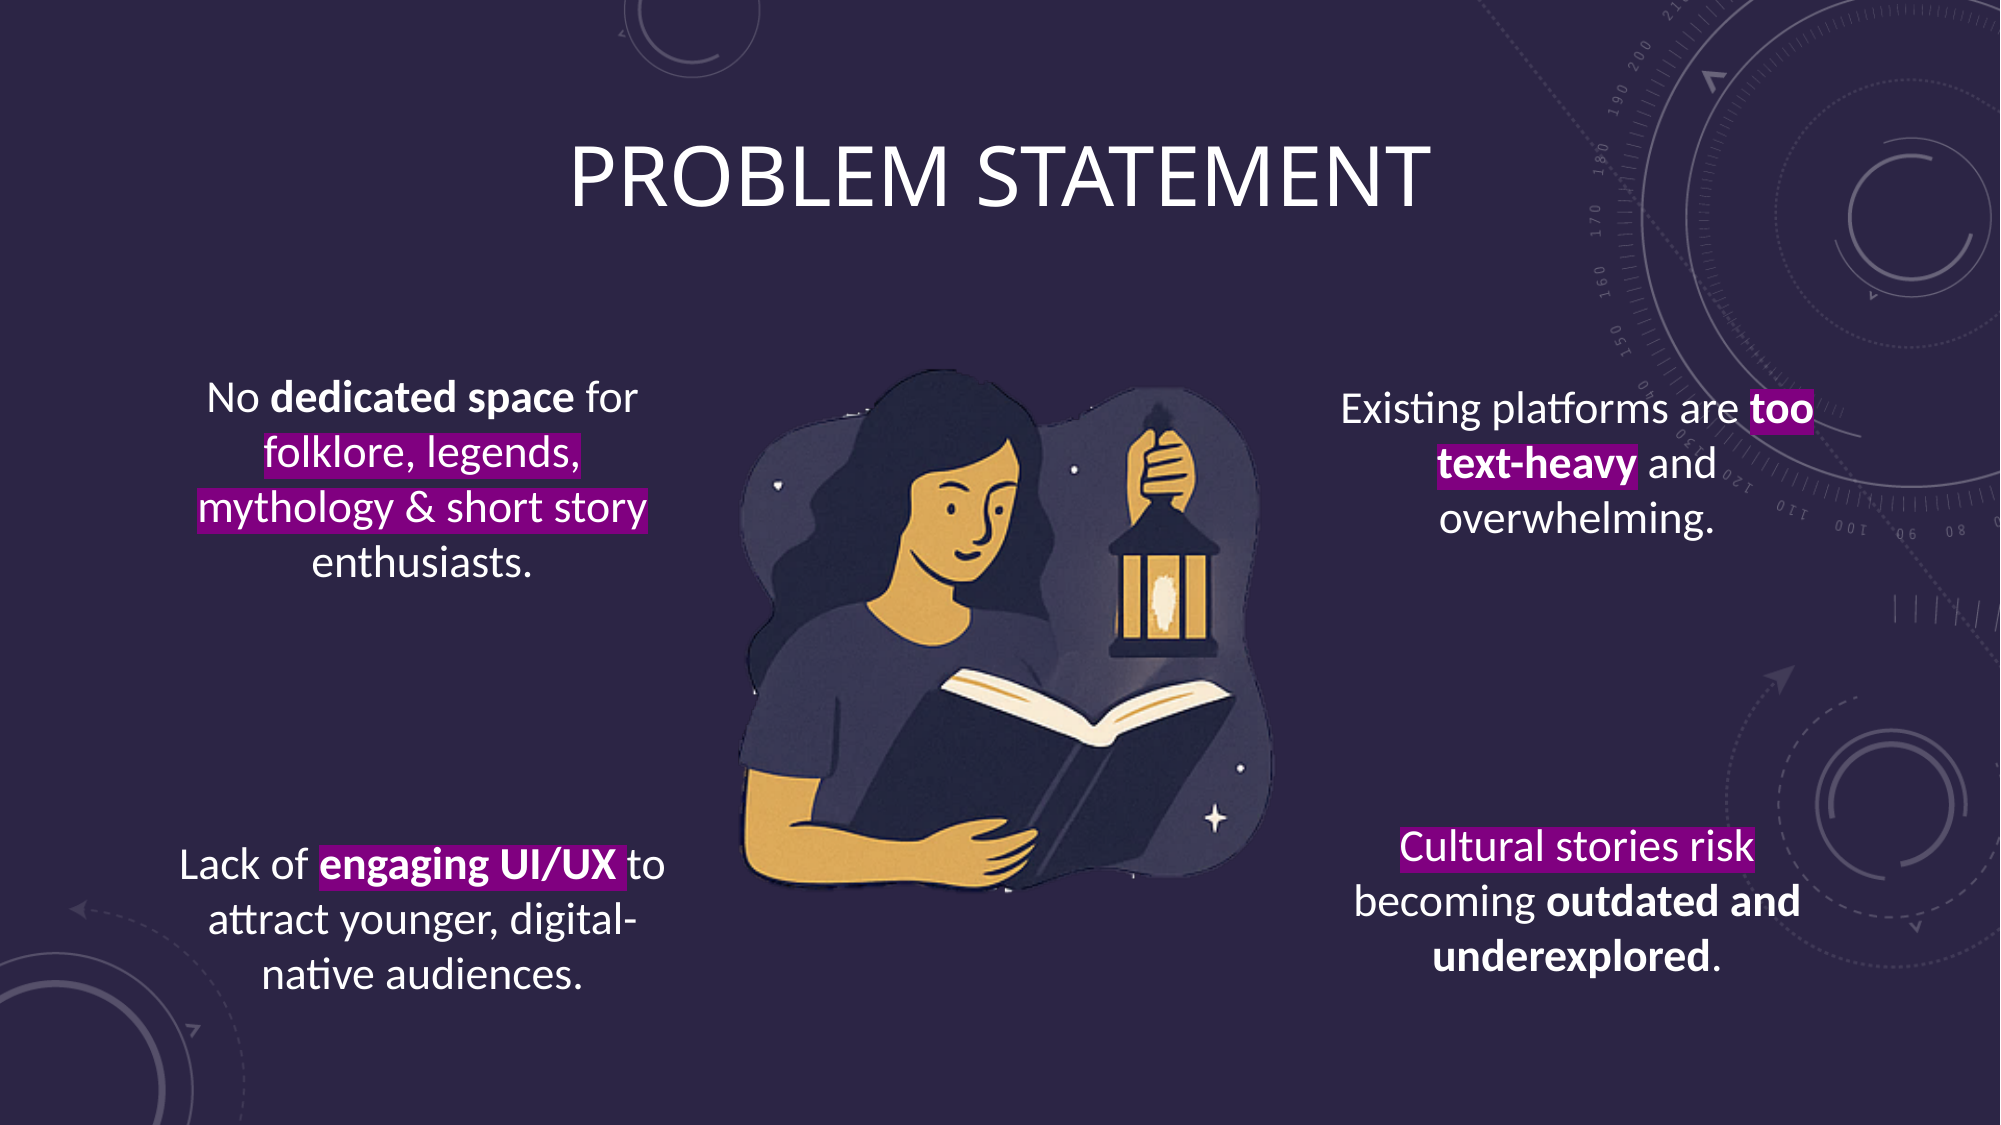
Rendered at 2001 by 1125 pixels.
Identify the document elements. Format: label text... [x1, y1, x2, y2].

text_box Cultural stories risk becoming outdated and underexplored. [1311, 807, 1844, 988]
picture [0, 0, 2000, 1125]
title PROBLEM STATEMENT [422, 99, 1578, 247]
list Lack of engaging UI/UX to attract younger, digital-native audiences. [156, 594, 689, 1125]
text_box Existing platforms are too text-heavy and overwhelming. [1311, 370, 1844, 550]
text_box No dedicated space for folklore, legends, mythology & short story enthusiasts. [156, 358, 689, 594]
